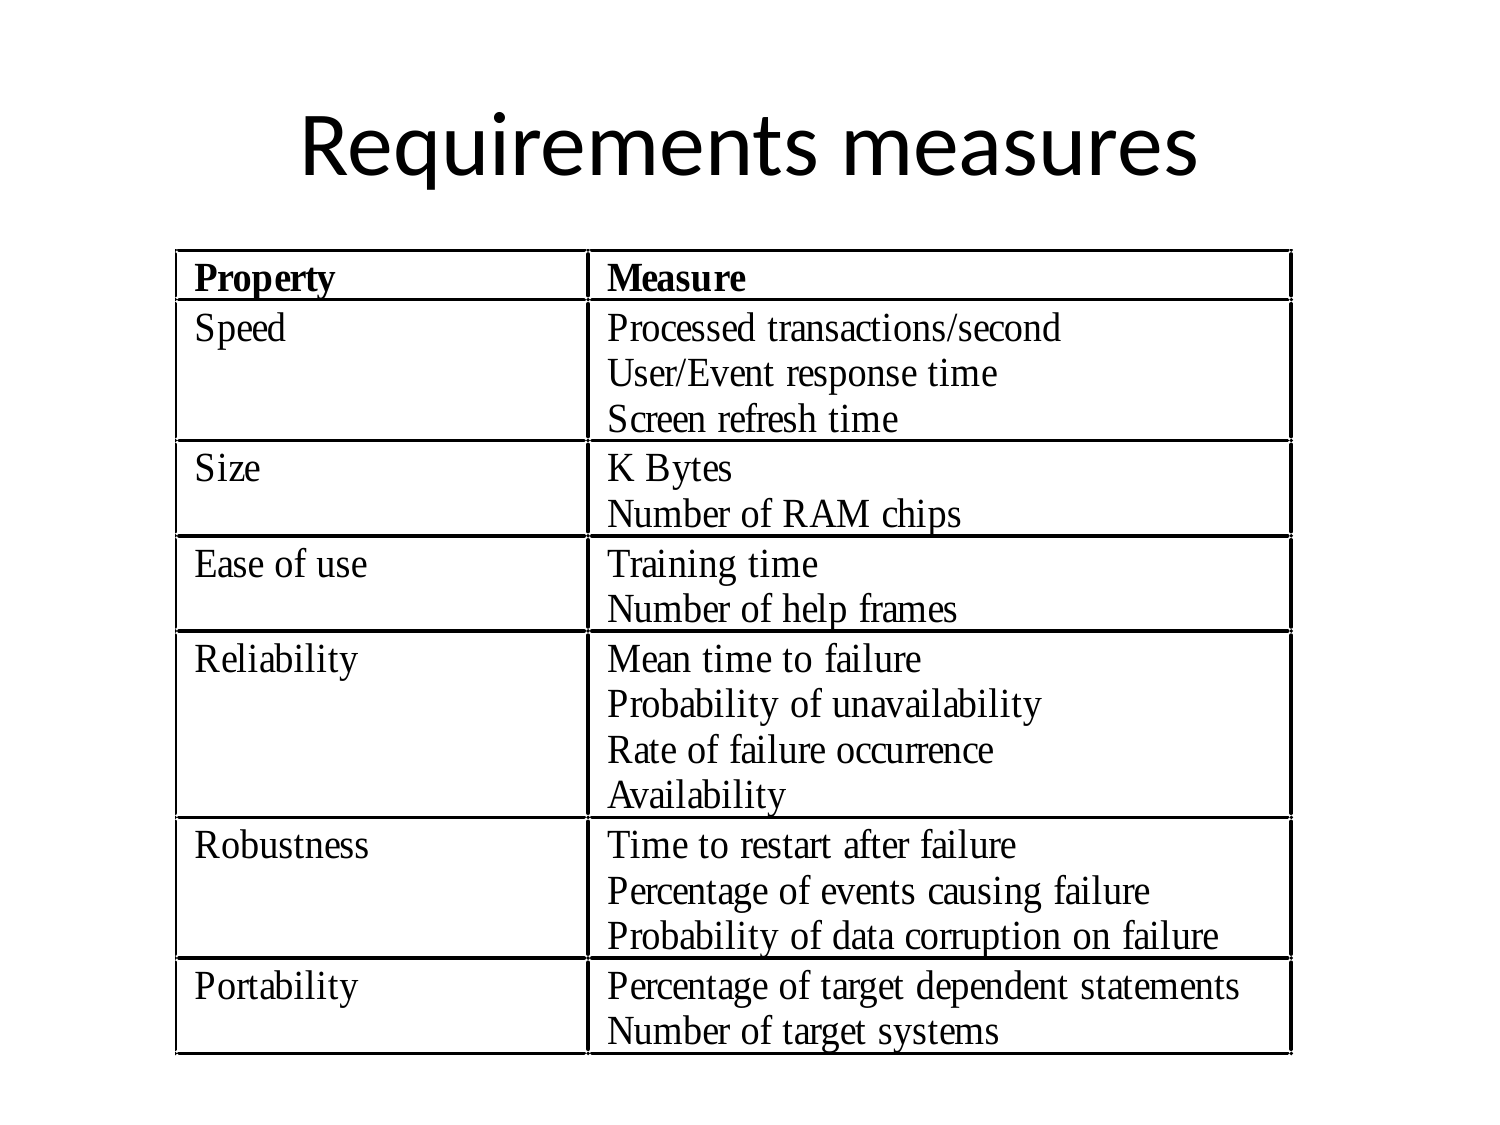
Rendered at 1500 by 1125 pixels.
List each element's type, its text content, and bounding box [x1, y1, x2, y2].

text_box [174, 249, 1315, 1120]
title Requirements measures [75, 45, 1425, 233]
